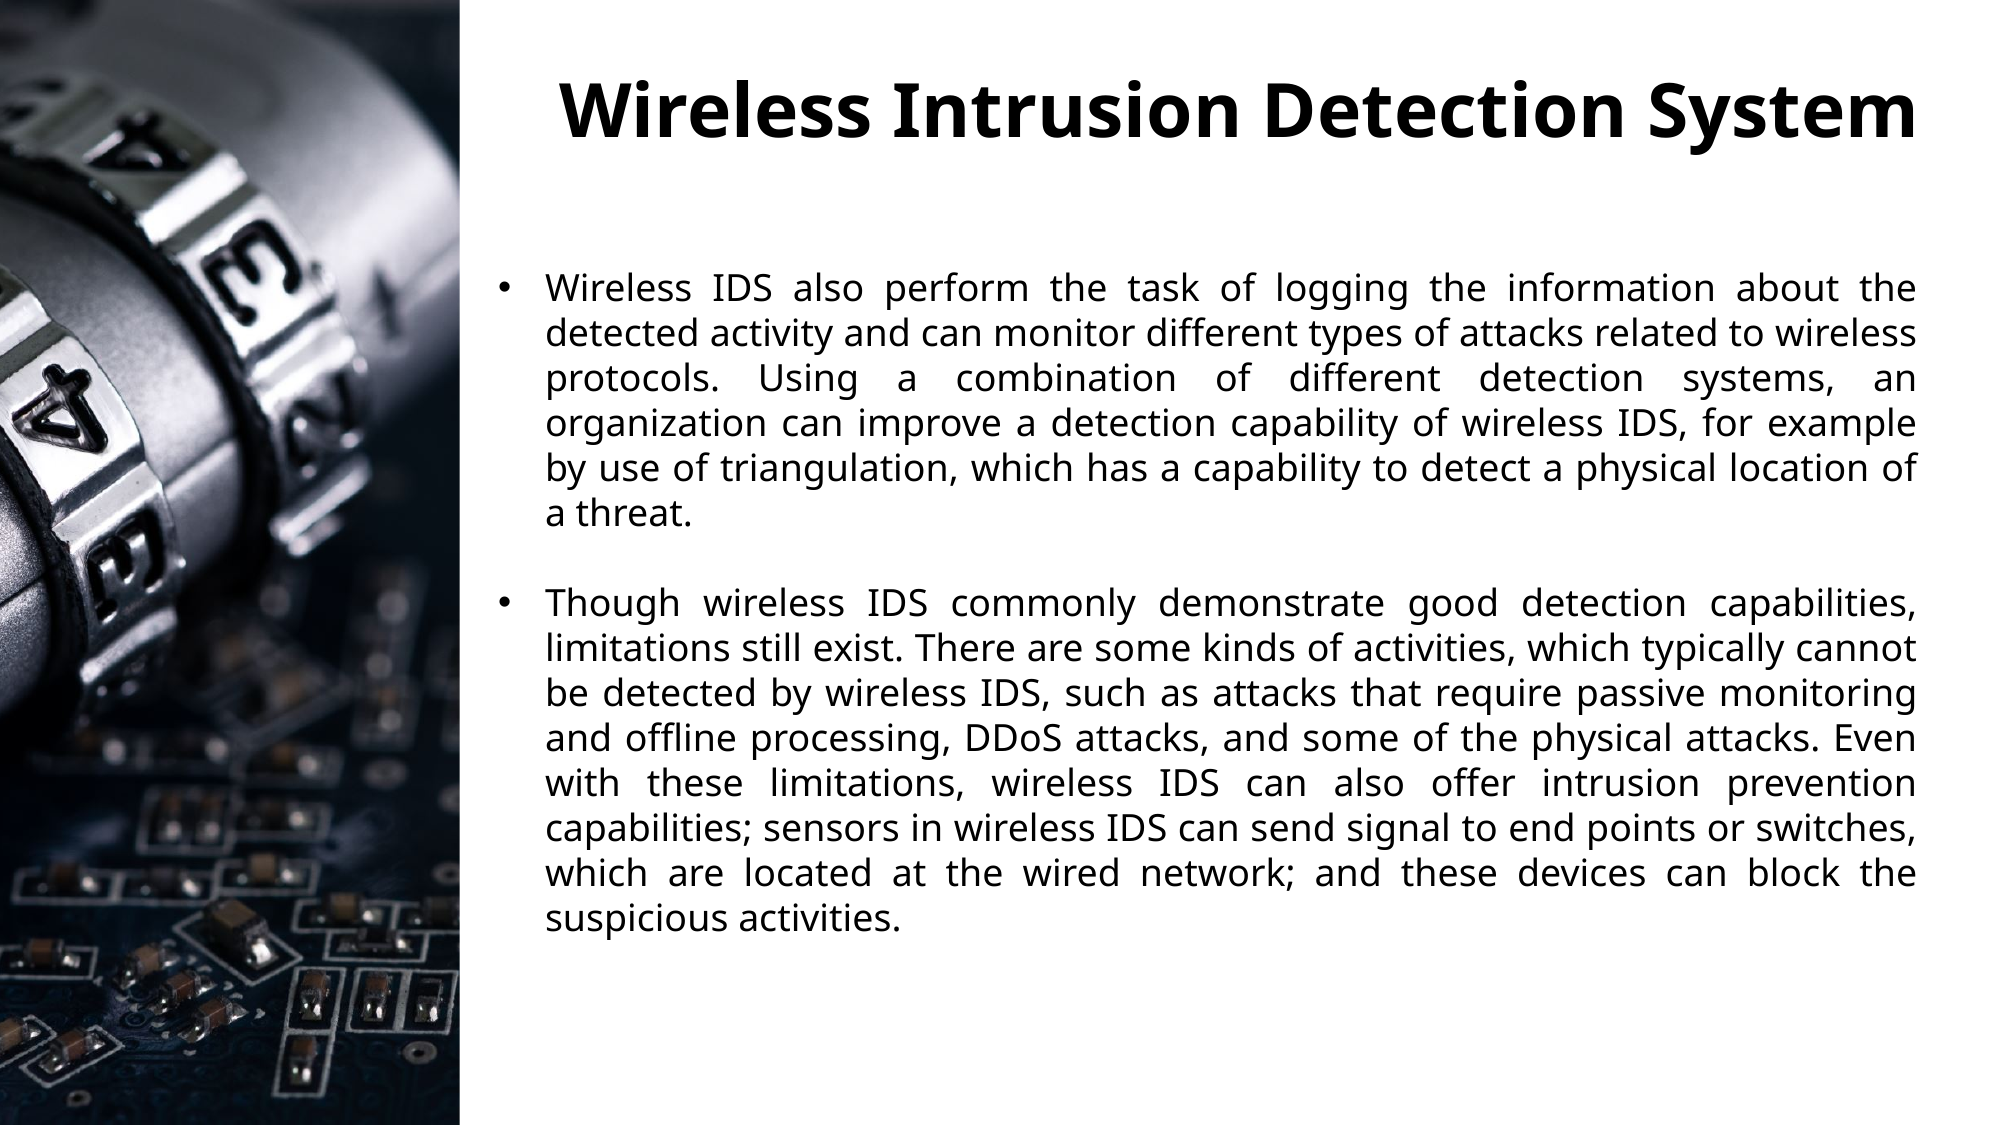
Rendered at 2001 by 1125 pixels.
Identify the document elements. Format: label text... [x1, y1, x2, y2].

text_box Wireless IDS also perform the task of logging the information about the detected activity and can monitor different types of attacks related to wireless protocols. Using a combination of different detection systems, an organization can improve a detection capability of wireless IDS, for example by use of triangulation, which has a capability to detect a physical location of a threat. Though wireless IDS commonly demonstrate good detection capabilities, limitations still exist. There are some kinds of activities, which typically cannot be detected by wireless IDS, such as attacks that require passive monitoring and offline processing, DDoS attacks, and some of the physical attacks. Even with these limitations, wireless IDS can also offer intrusion prevention capabilities; sensors in wireless IDS can send signal to end points or switches, which are located at the wired network; and these devices can block the suspicious activities. [483, 256, 1934, 947]
title Wireless Intrusion Detection System [460, 31, 2000, 162]
picture [0, 0, 460, 1125]
